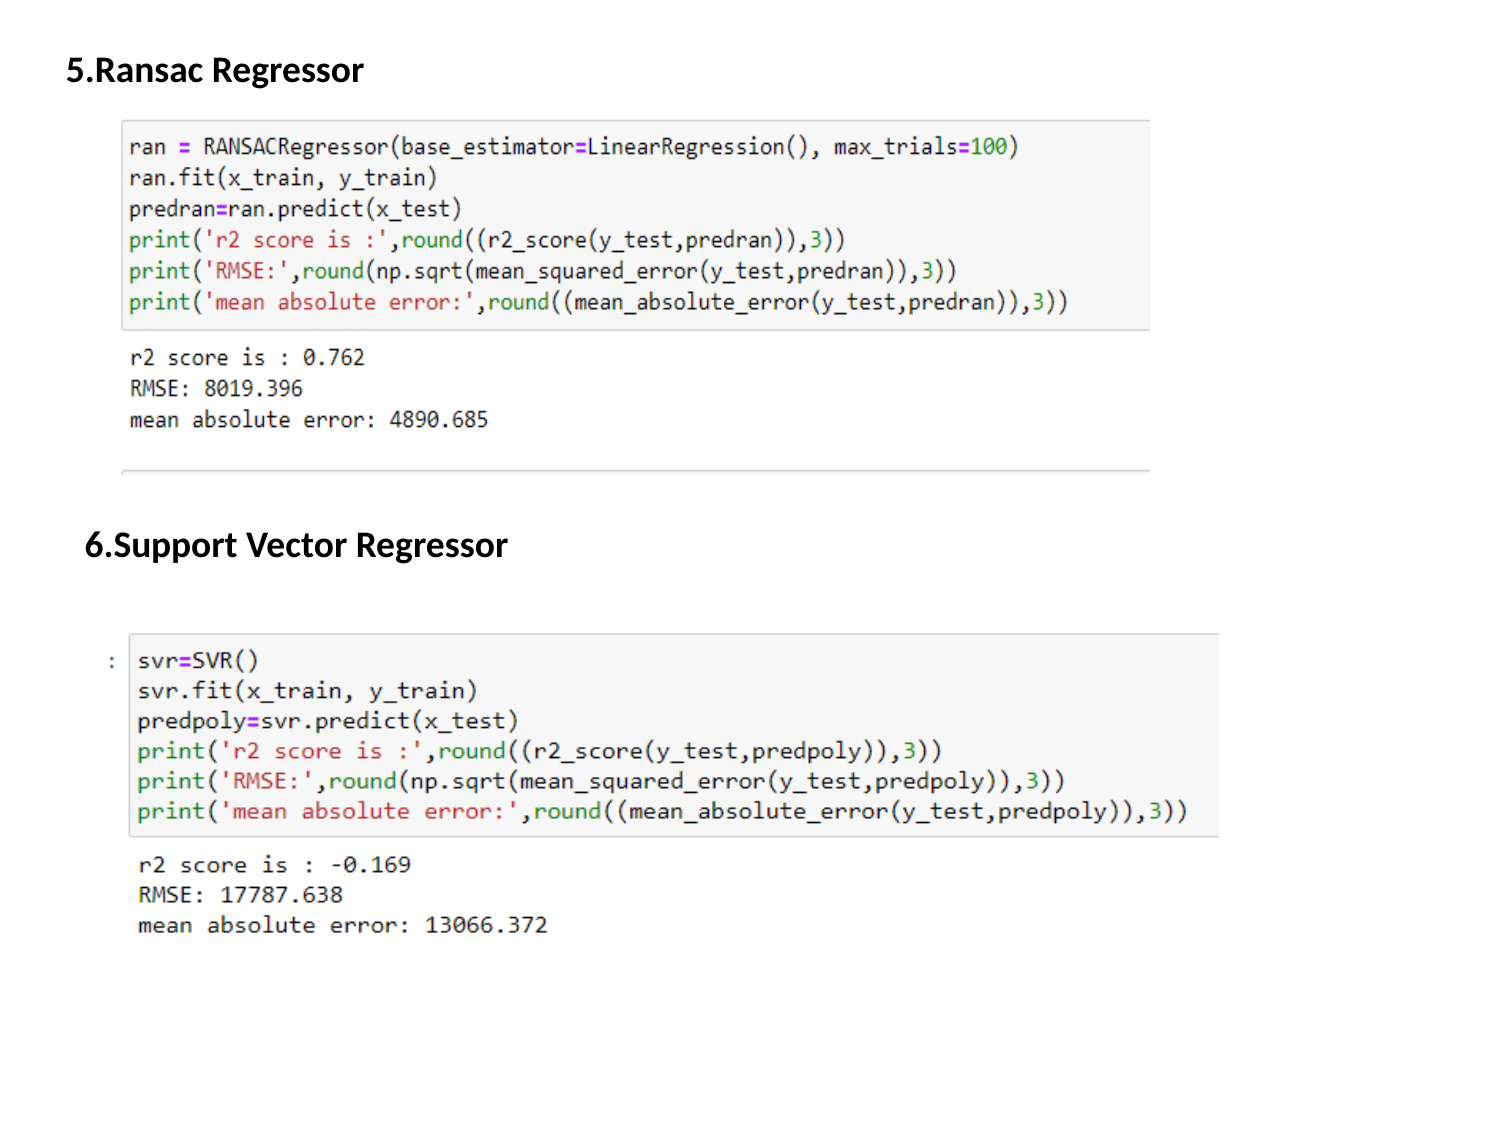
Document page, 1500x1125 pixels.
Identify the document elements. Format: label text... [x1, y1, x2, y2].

picture [109, 624, 1219, 963]
picture [109, 112, 1151, 476]
text_box 6.Support Vector Regressor [69, 512, 524, 573]
text_box 5.Ransac Regressor [51, 37, 380, 98]
